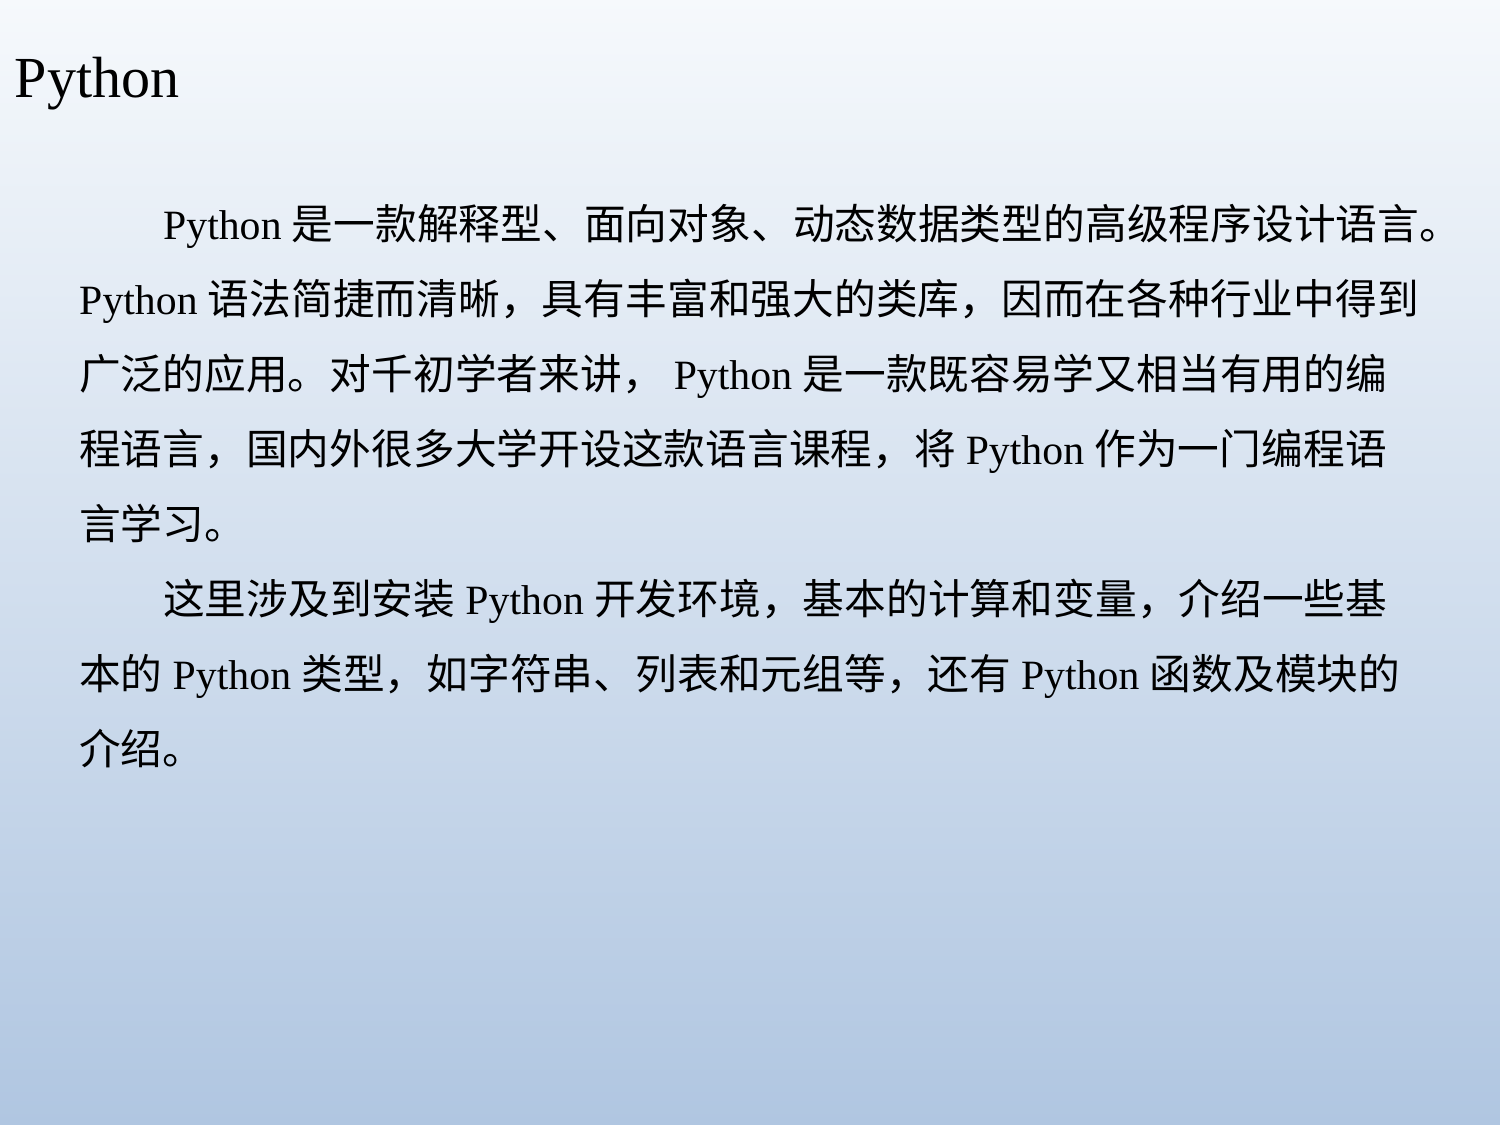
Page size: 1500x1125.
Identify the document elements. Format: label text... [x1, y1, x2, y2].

text_box Python是一款解释型、面向对象、动态数据类型的高级程序设计语言。Python语法简捷而清晰，具有丰富和强大的类库，因而在各种行业中得到广泛的应用。对千初学者来讲，Python是一款既容易学又相当有用的编程语言，国内外很多大学开设这款语言课程，将Python作为一门编程语言学习。 这里涉及到安装Python开发环境，基本的计算和变量，介绍一些基本的Python类型，如字符串、列表和元组等，还有Python函数及模块的介绍。 [79, 173, 1421, 774]
text_box Python [14, 52, 181, 109]
